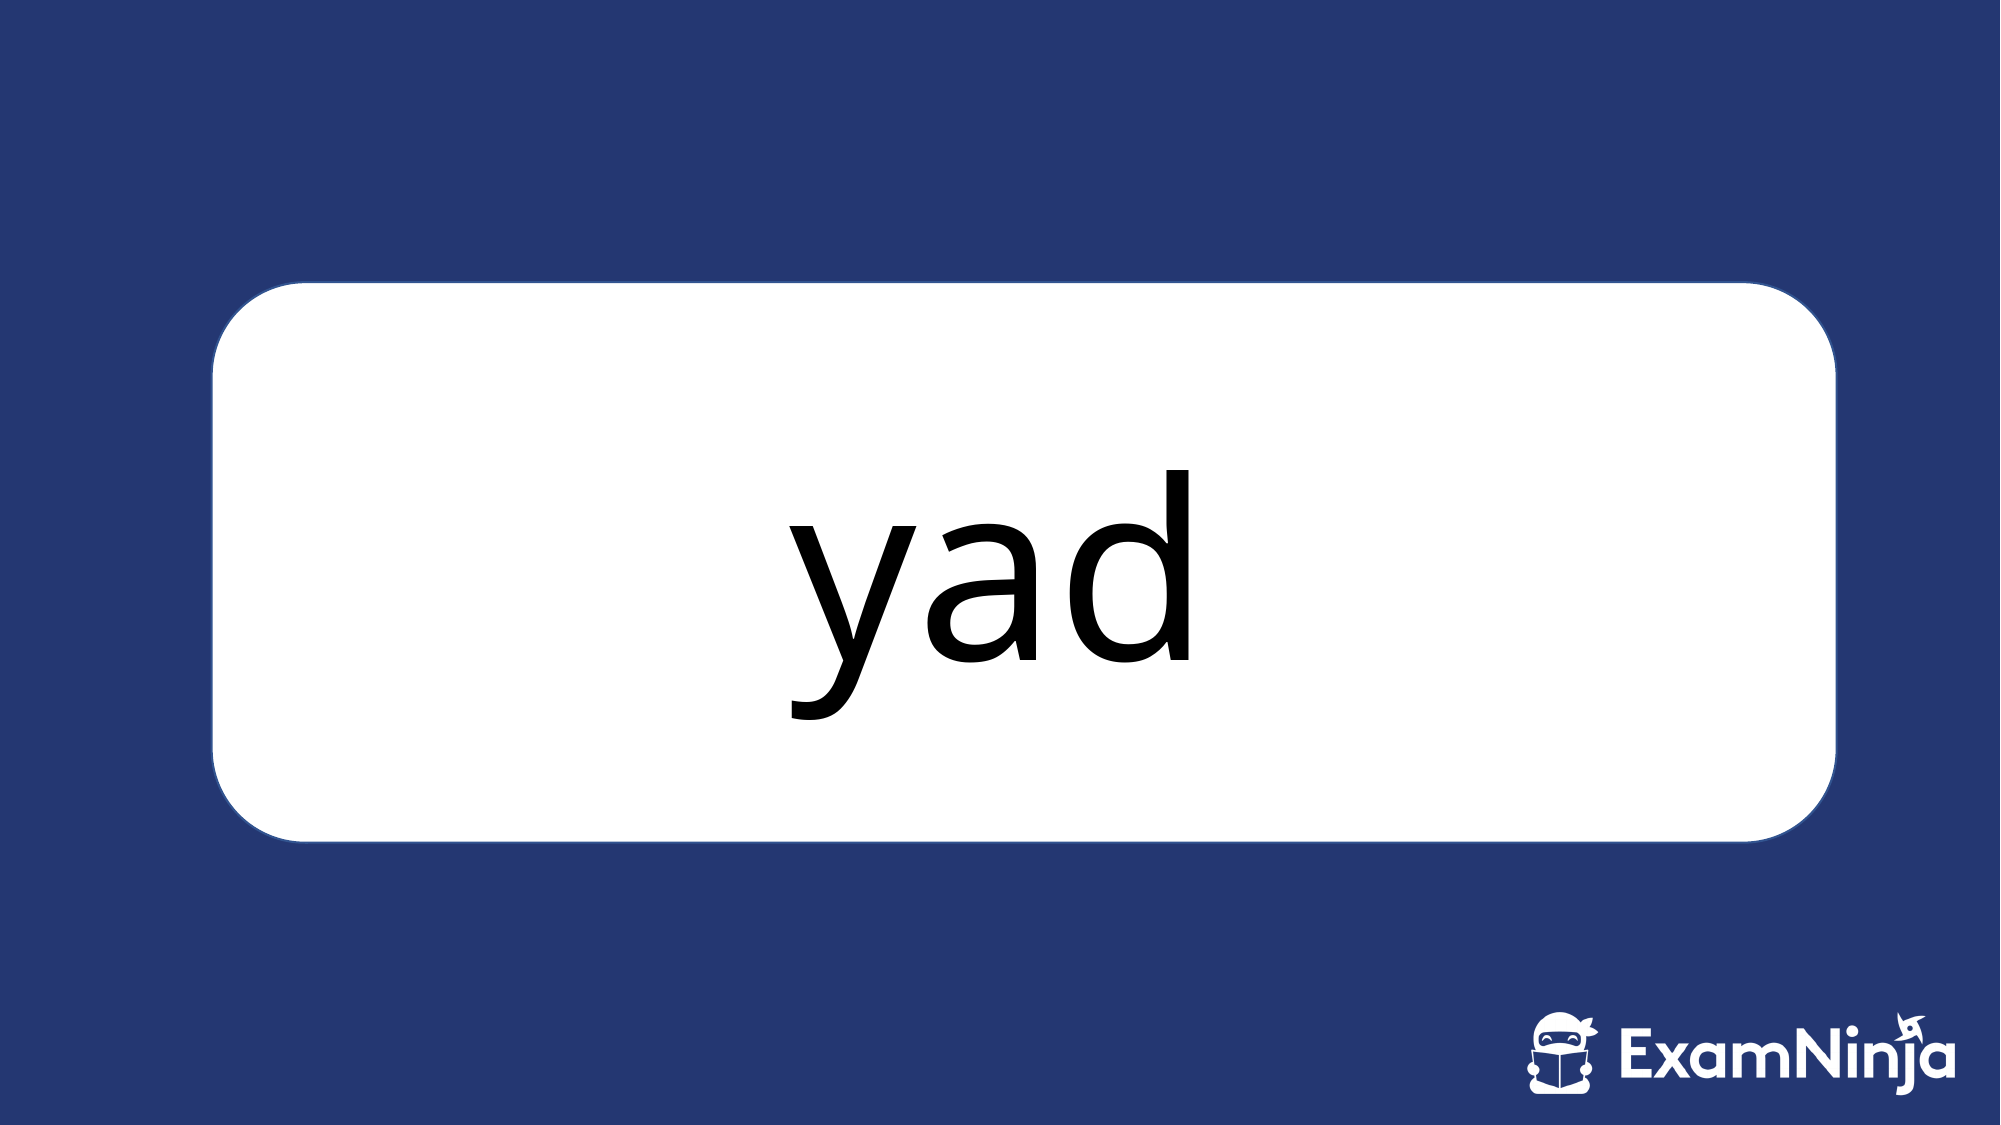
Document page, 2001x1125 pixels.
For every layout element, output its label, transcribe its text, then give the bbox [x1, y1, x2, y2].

picture [1501, 1003, 1979, 1102]
text_box yad [143, 403, 1857, 719]
text_box [210, 281, 1838, 403]
text_box [210, 719, 1838, 844]
